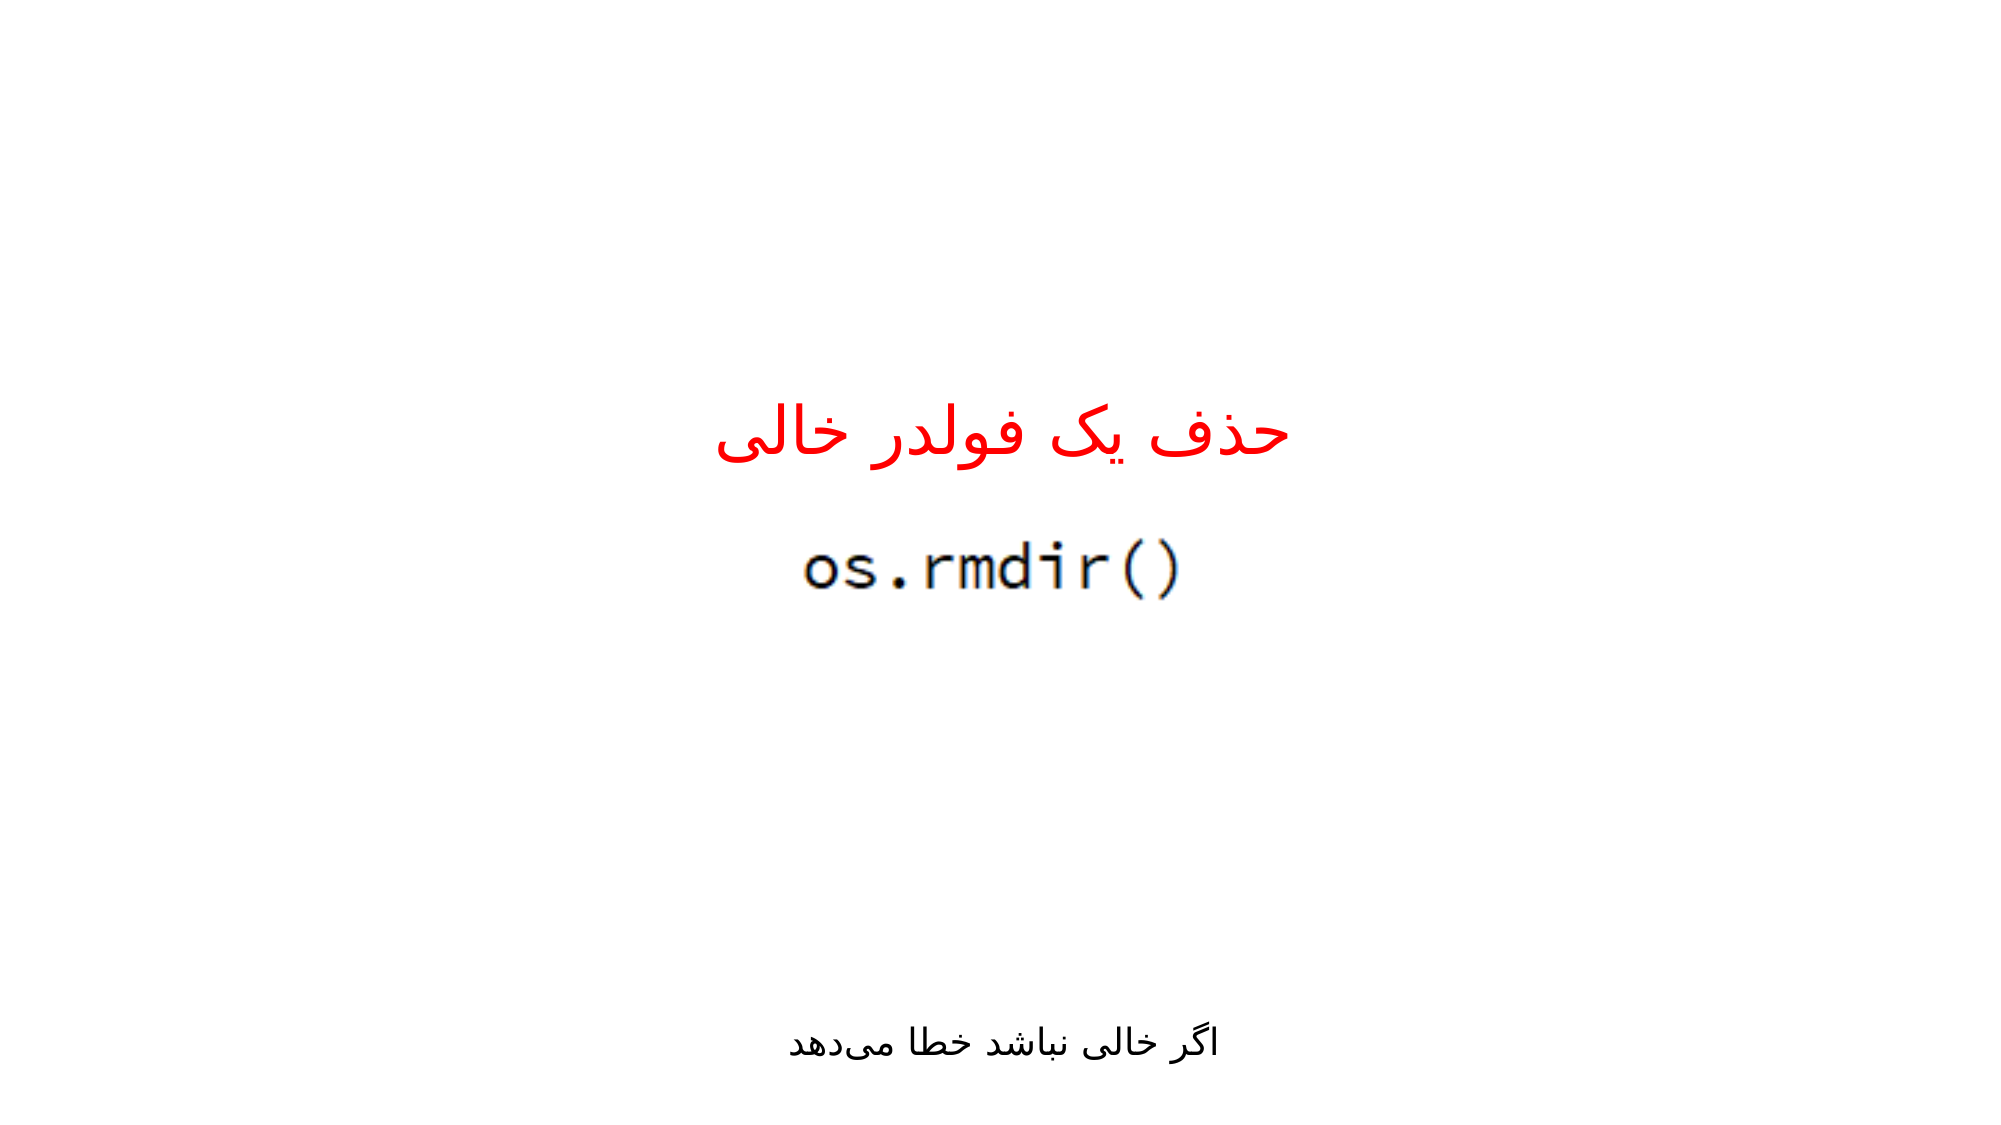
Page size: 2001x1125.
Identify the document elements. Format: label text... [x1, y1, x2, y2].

subtitle حذف یک فولدر خالی [254, 389, 1755, 499]
text_box اگر خالی نباشد خطا می‌دهد [254, 1015, 1755, 1125]
picture [794, 498, 1215, 667]
